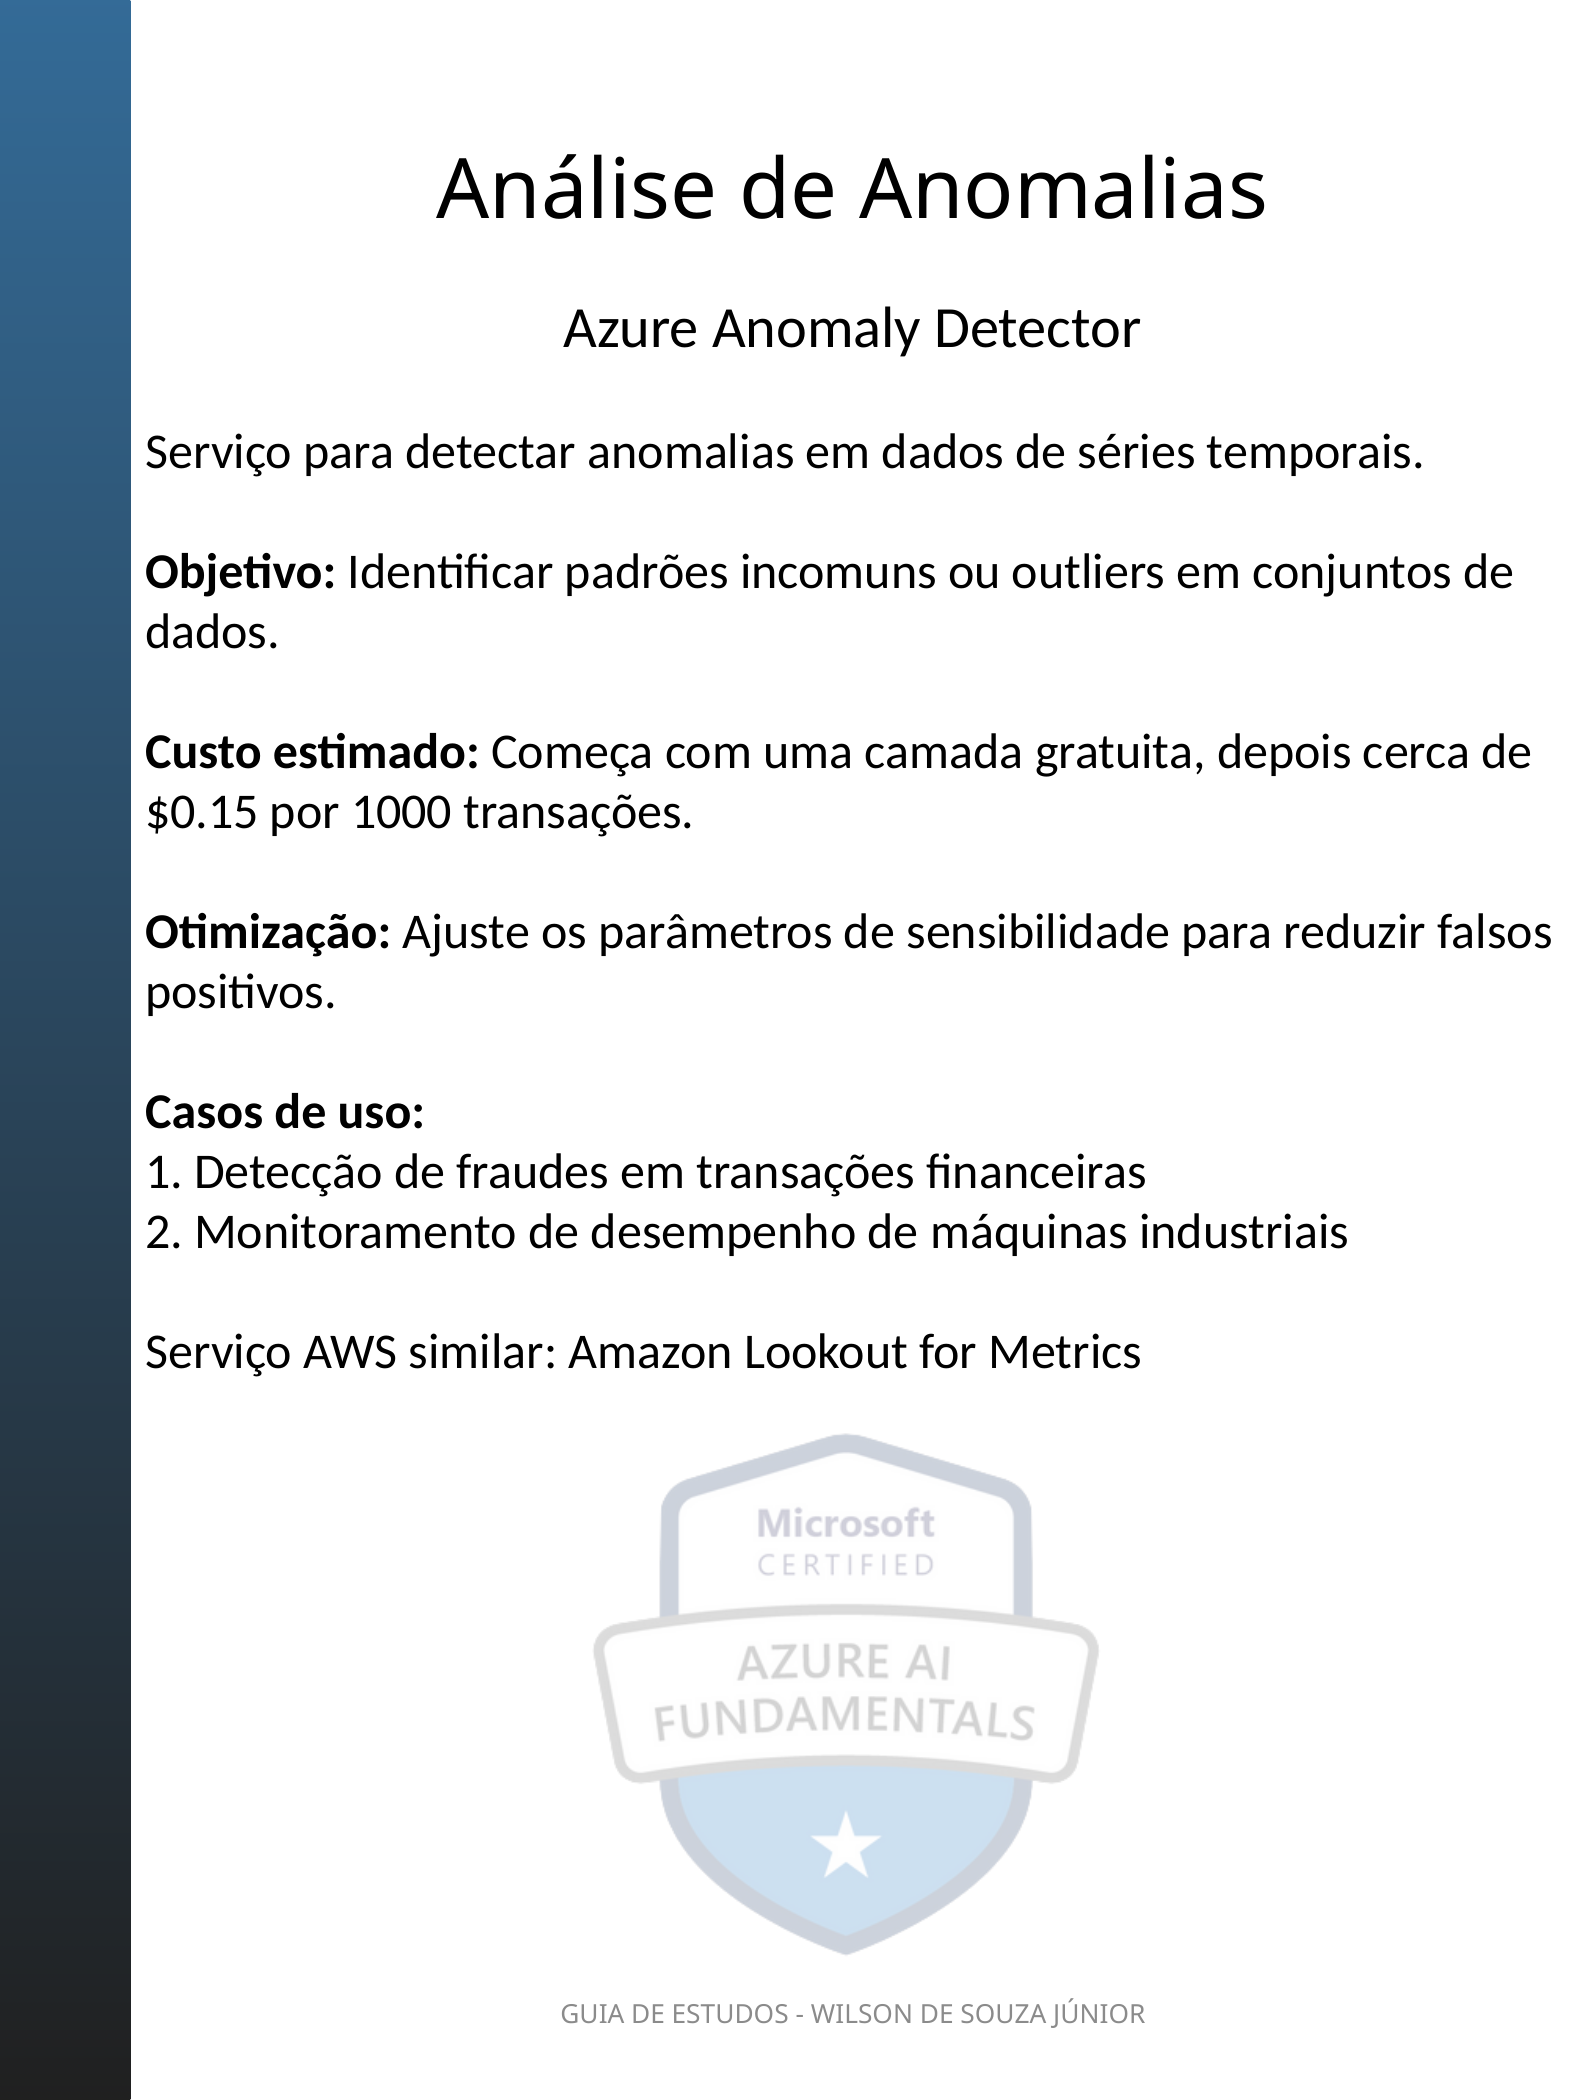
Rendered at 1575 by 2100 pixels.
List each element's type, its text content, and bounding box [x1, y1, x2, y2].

text_box [0, 0, 131, 2100]
slide_number [1112, 1956, 1467, 2069]
footer GUIA DE ESTUDOS - WILSON DE SOUZA JÚNIOR [499, 1956, 1112, 2069]
picture [580, 1429, 1113, 1961]
text_box Serviço para detectar anomalias em dados de séries temporais. Objetivo: Identificar padrões incomuns ou outliers em conjuntos de dados. Custo estimado: Começa com uma camada gratuita, depois cerca de $0.15 por 1000 transações. Otimização: Ajuste os parâmetros de sensibilidade para reduzir falsos positivos. Casos de uso: 1. Detecção de fraudes em transações financeiras 2. Monitoramento de desempenho de máquinas industriais Serviço AWS similar: Amazon Lookout for Metrics [130, 411, 1575, 1386]
text_box Azure Anomaly Detector [357, 281, 1349, 367]
text_box Análise de Anomalias [130, 127, 1575, 243]
